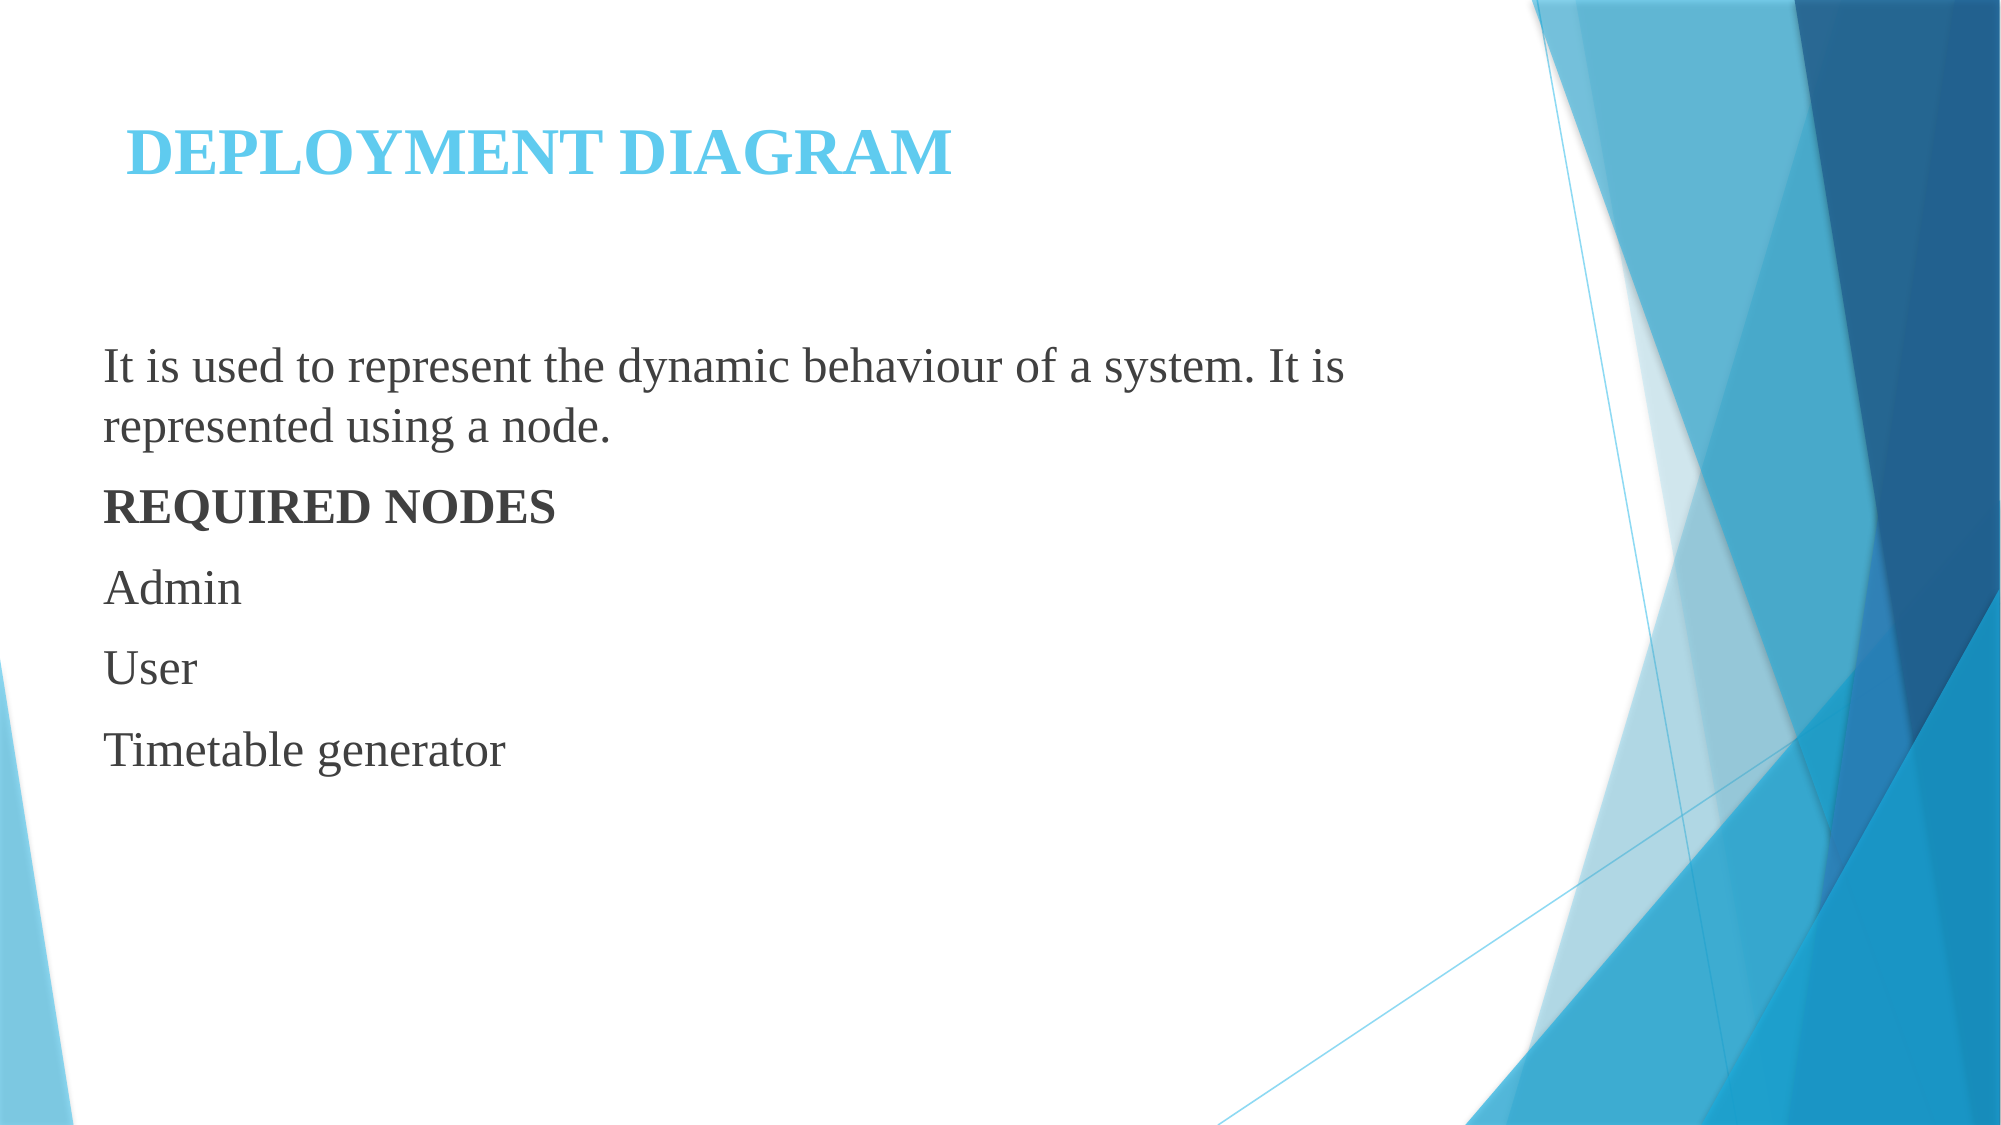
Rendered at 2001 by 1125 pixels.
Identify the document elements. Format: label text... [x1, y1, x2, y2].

list It is used to represent the dynamic behaviour of a system. It is represented using a node. REQUIRED NODES Admin User Timetable generator [88, 244, 1499, 881]
title DEPLOYMENT DIAGRAM [111, 99, 1522, 317]
